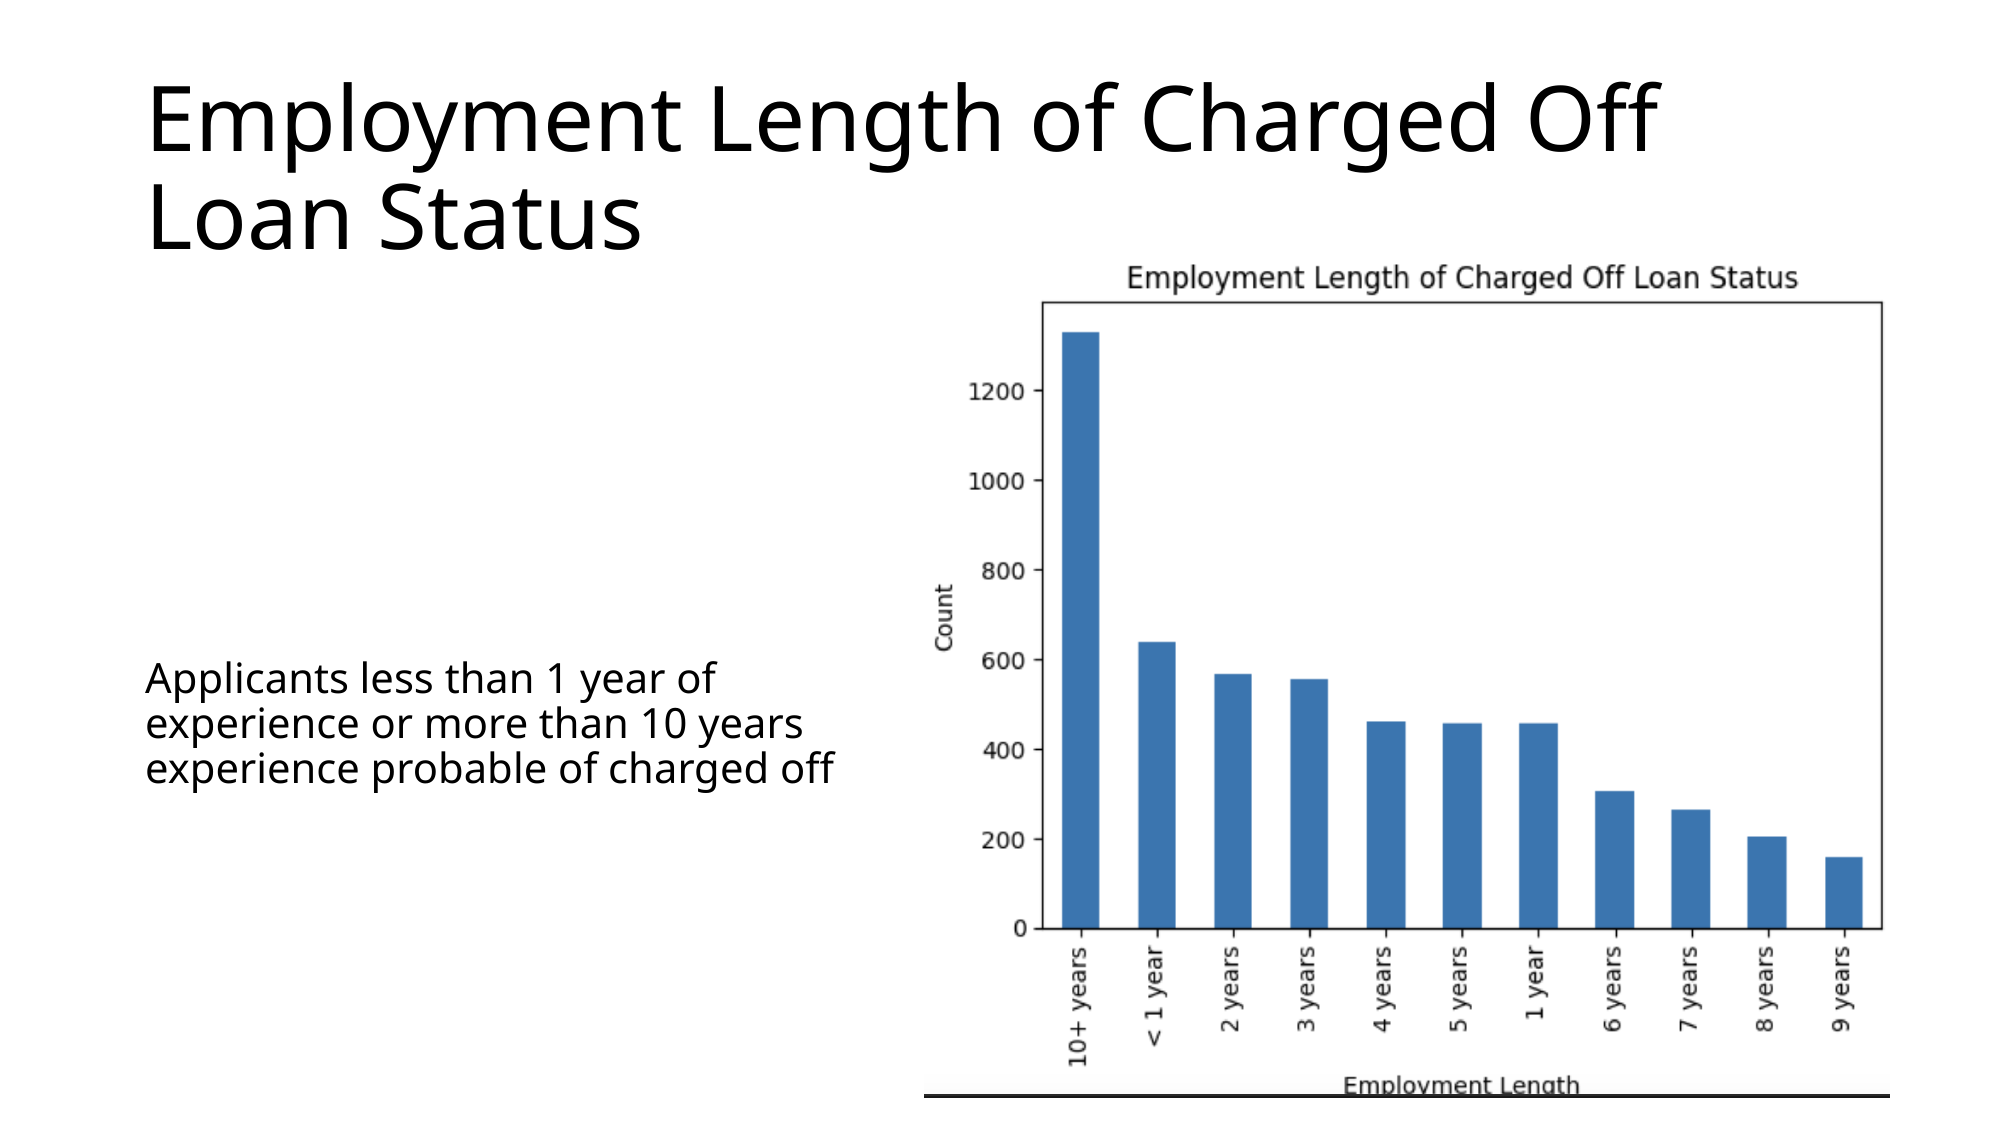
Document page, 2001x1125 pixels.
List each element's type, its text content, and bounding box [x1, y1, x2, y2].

picture [923, 250, 1891, 1098]
title Employment Length of Charged Off Loan Status [130, 63, 1782, 277]
list Applicants less than 1 year of experience or more than 10 years experience probable of charged off [130, 426, 874, 1024]
